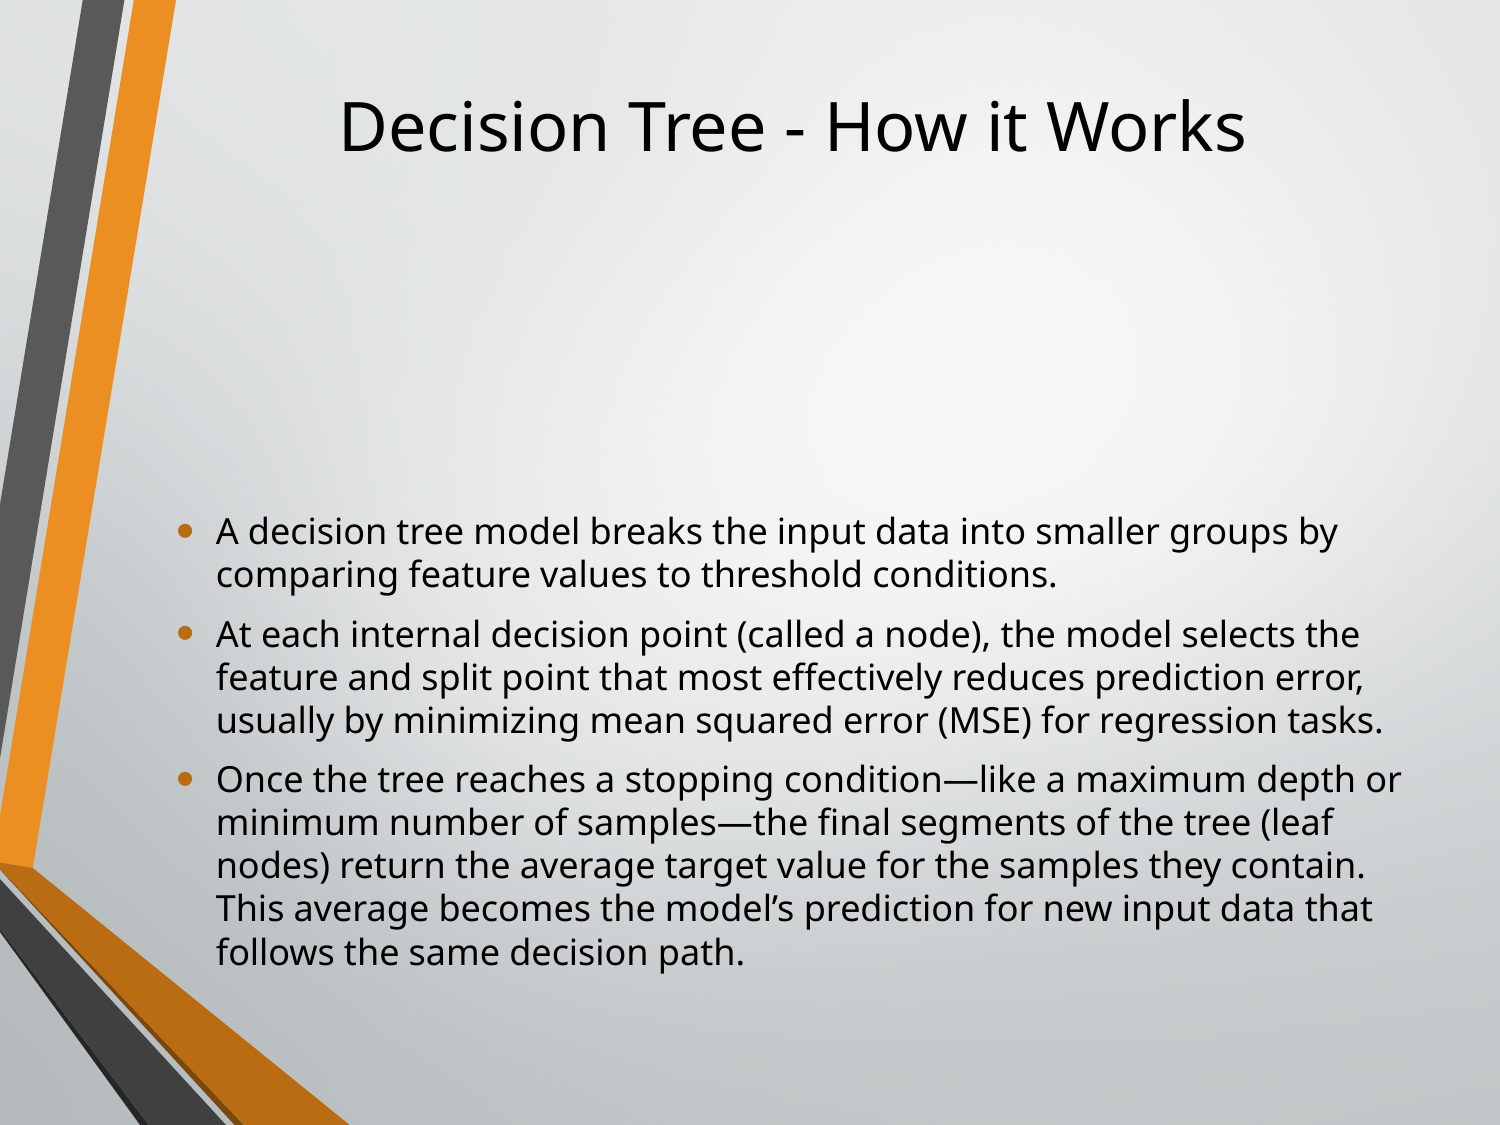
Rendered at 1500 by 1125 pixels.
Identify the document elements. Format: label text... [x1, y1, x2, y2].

list A decision tree model breaks the input data into smaller groups by comparing feature values to threshold conditions. At each internal decision point (called a node), the model selects the feature and split point that most effectively reduces prediction error, usually by minimizing mean squared error (MSE) for regression tasks. Once the tree reaches a stopping condition—like a maximum depth or minimum number of samples—the final segments of the tree (leaf nodes) return the average target value for the samples they contain. This average becomes the model’s prediction for new input data that follows the same decision path. [161, 437, 1425, 985]
title Decision Tree - How it Works [161, 75, 1425, 173]
